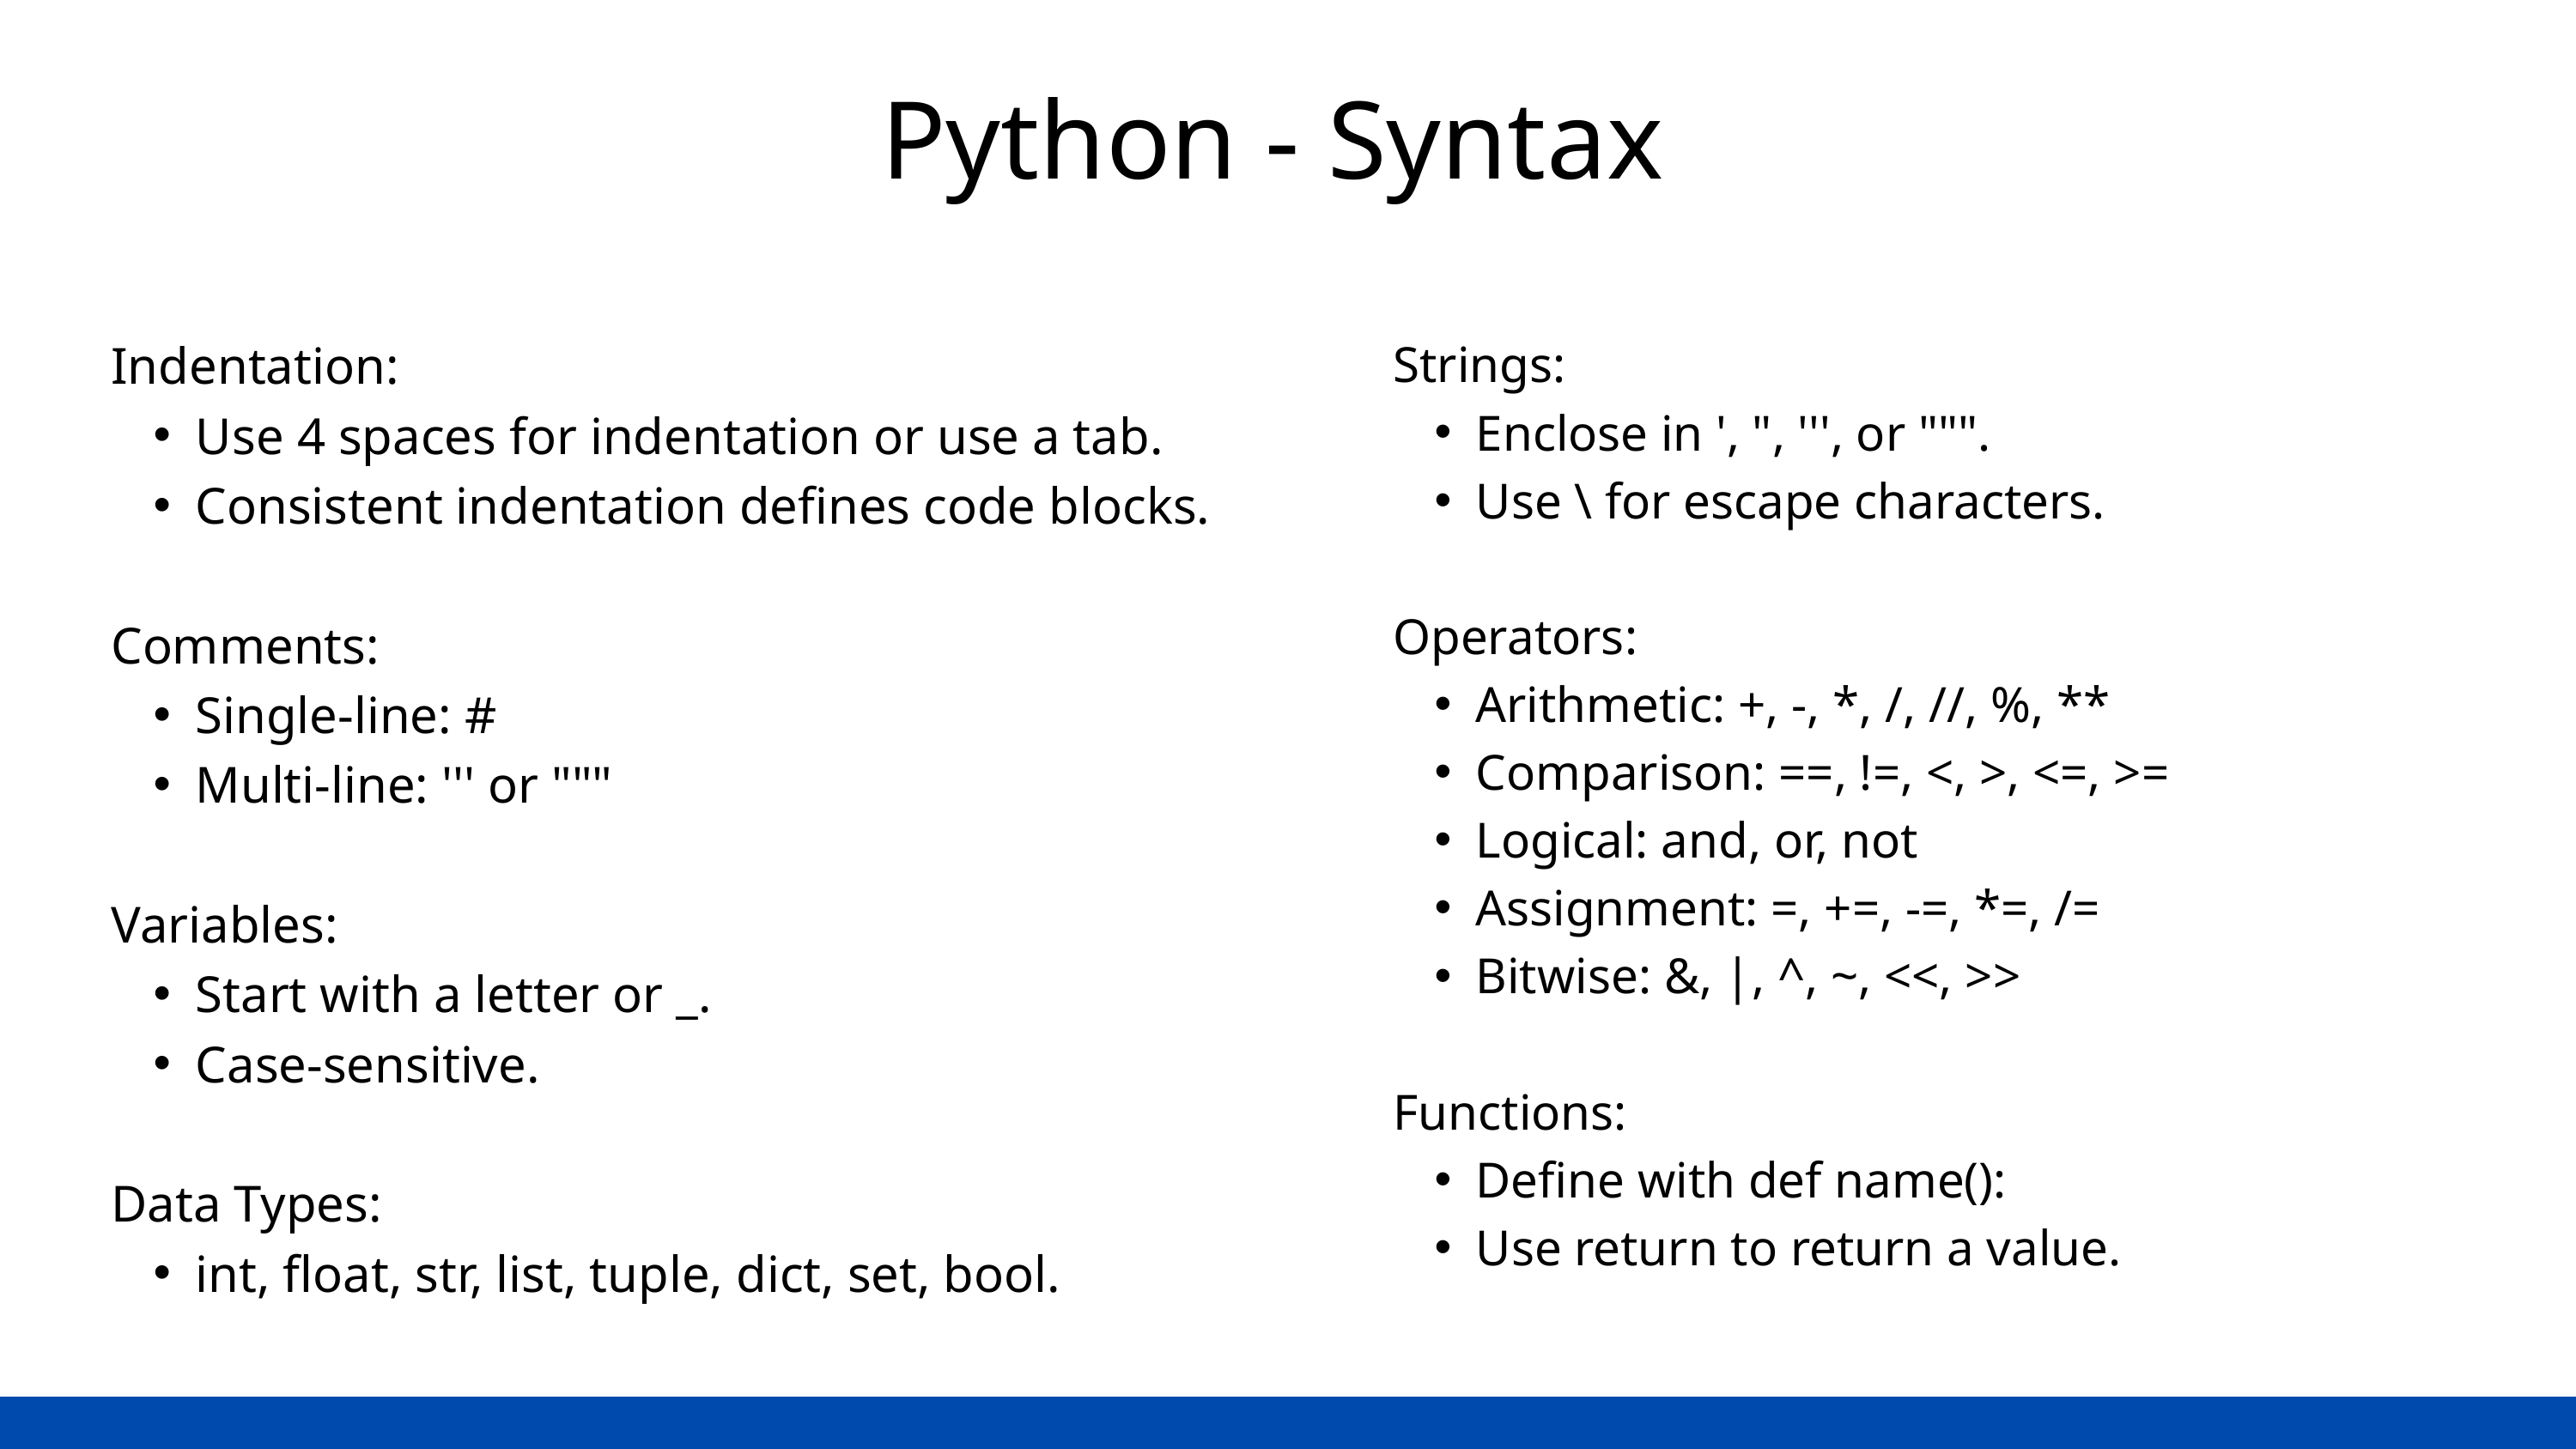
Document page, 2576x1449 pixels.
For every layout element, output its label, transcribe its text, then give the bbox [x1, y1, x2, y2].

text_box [0, 1397, 2576, 1449]
text_box Python - Syntax [854, 50, 1692, 201]
text_box Indentation: Use 4 spaces for indentation or use a tab. Consistent indentation defines code blocks. Comments: Single-line: # Multi-line: ''' or """ Variables: Start with a letter or _. Case-sensitive. Data Types: int, float, str, list, tuple, dict, set, bool. [111, 324, 1231, 1372]
text_box Strings: Enclose in ', ", ''', or """. Use \ for escape characters. Operators: Arithmetic: +, -, *, /, //, %, ** Comparison: ==, !=, <, >, <=, >= Logical: and, or, not Assignment: =, +=, -=, *=, /= Bitwise: &, |, ^, ~, <<, >> Functions: Define with def name(): Use return to return a value. [1393, 324, 2325, 1343]
